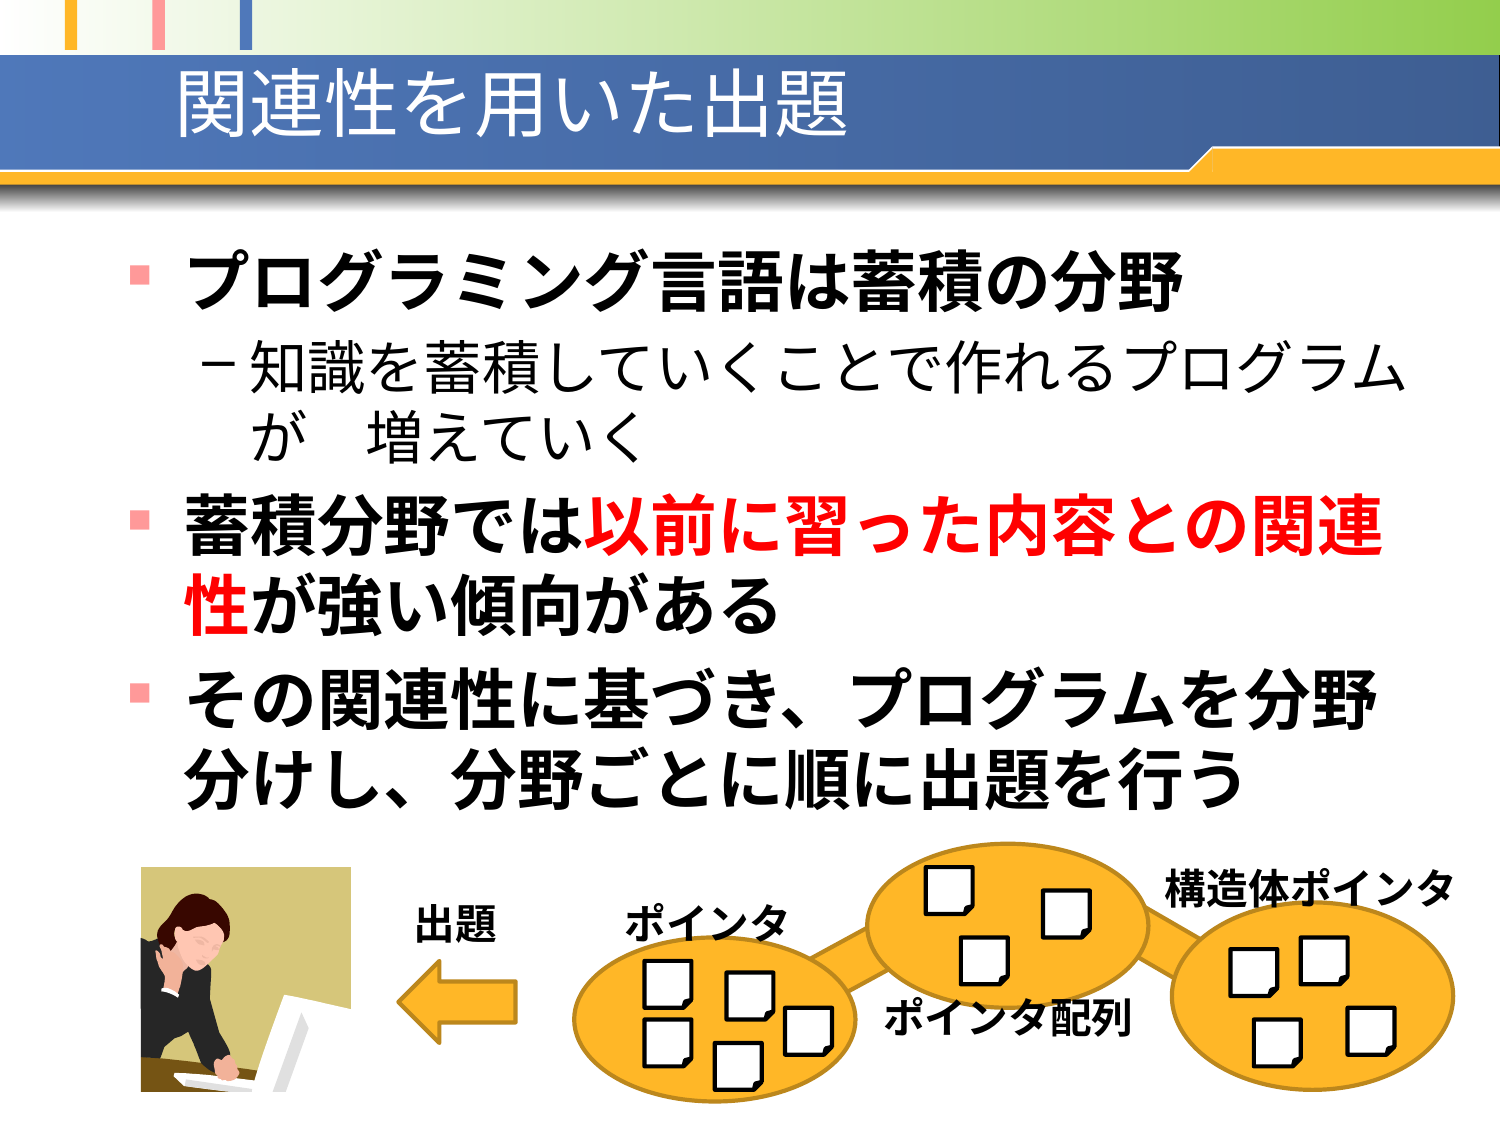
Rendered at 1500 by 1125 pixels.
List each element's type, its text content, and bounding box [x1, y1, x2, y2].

text_box [642, 958, 694, 1010]
text_box [642, 1017, 694, 1069]
text_box [1228, 947, 1280, 999]
picture [140, 866, 352, 1093]
text_box [923, 865, 975, 917]
text_box [396, 959, 518, 1045]
text_box [1298, 935, 1350, 987]
text_box [1169, 921, 1456, 1092]
text_box [1040, 888, 1092, 940]
text_box [1345, 1005, 1397, 1057]
list プログラミング言語は蓄積の分野 知識を蓄積していくことで作れるプログラムが 増えていく 蓄積分野では以前に習った内容との関連性が強い傾向がある その関連性に基づき、プログラムを分野分けし、分野ごとに順に出題を行う [111, 231, 1454, 1036]
text_box 構造体ポインタ [1149, 855, 1472, 921]
text_box [865, 841, 1151, 984]
text_box 出題 [398, 890, 513, 956]
text_box [782, 1005, 835, 1057]
text_box [572, 955, 858, 1104]
text_box [1251, 1017, 1303, 1069]
text_box [958, 935, 1010, 984]
title 関連性を用いた出題 [159, 54, 1341, 150]
text_box ポインタ [609, 890, 807, 956]
text_box [724, 970, 776, 1022]
text_box [712, 1040, 764, 1092]
text_box ポインタ配列 [868, 984, 1149, 1050]
